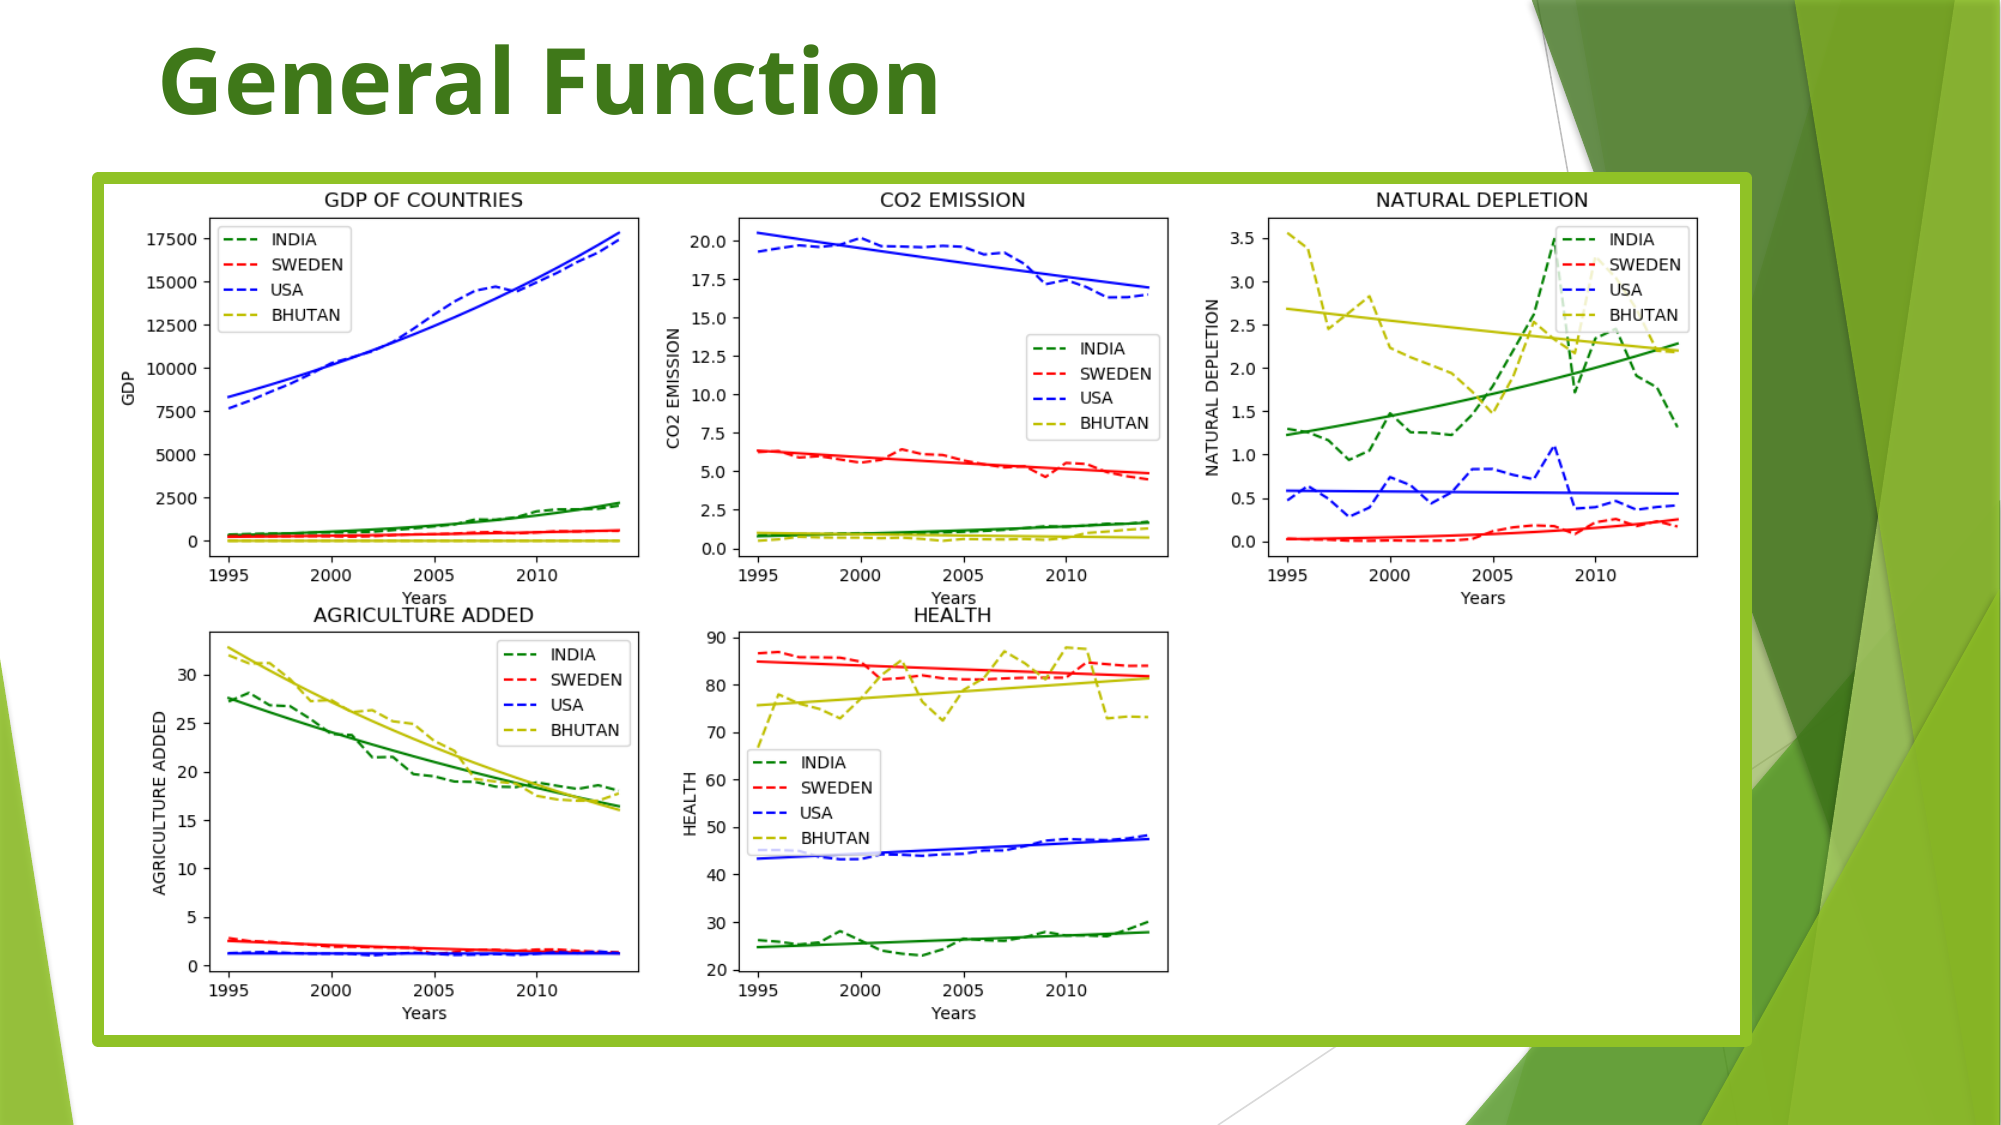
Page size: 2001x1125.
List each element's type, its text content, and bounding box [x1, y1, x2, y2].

picture [103, 183, 1741, 1036]
text_box General Function [143, 16, 1702, 141]
